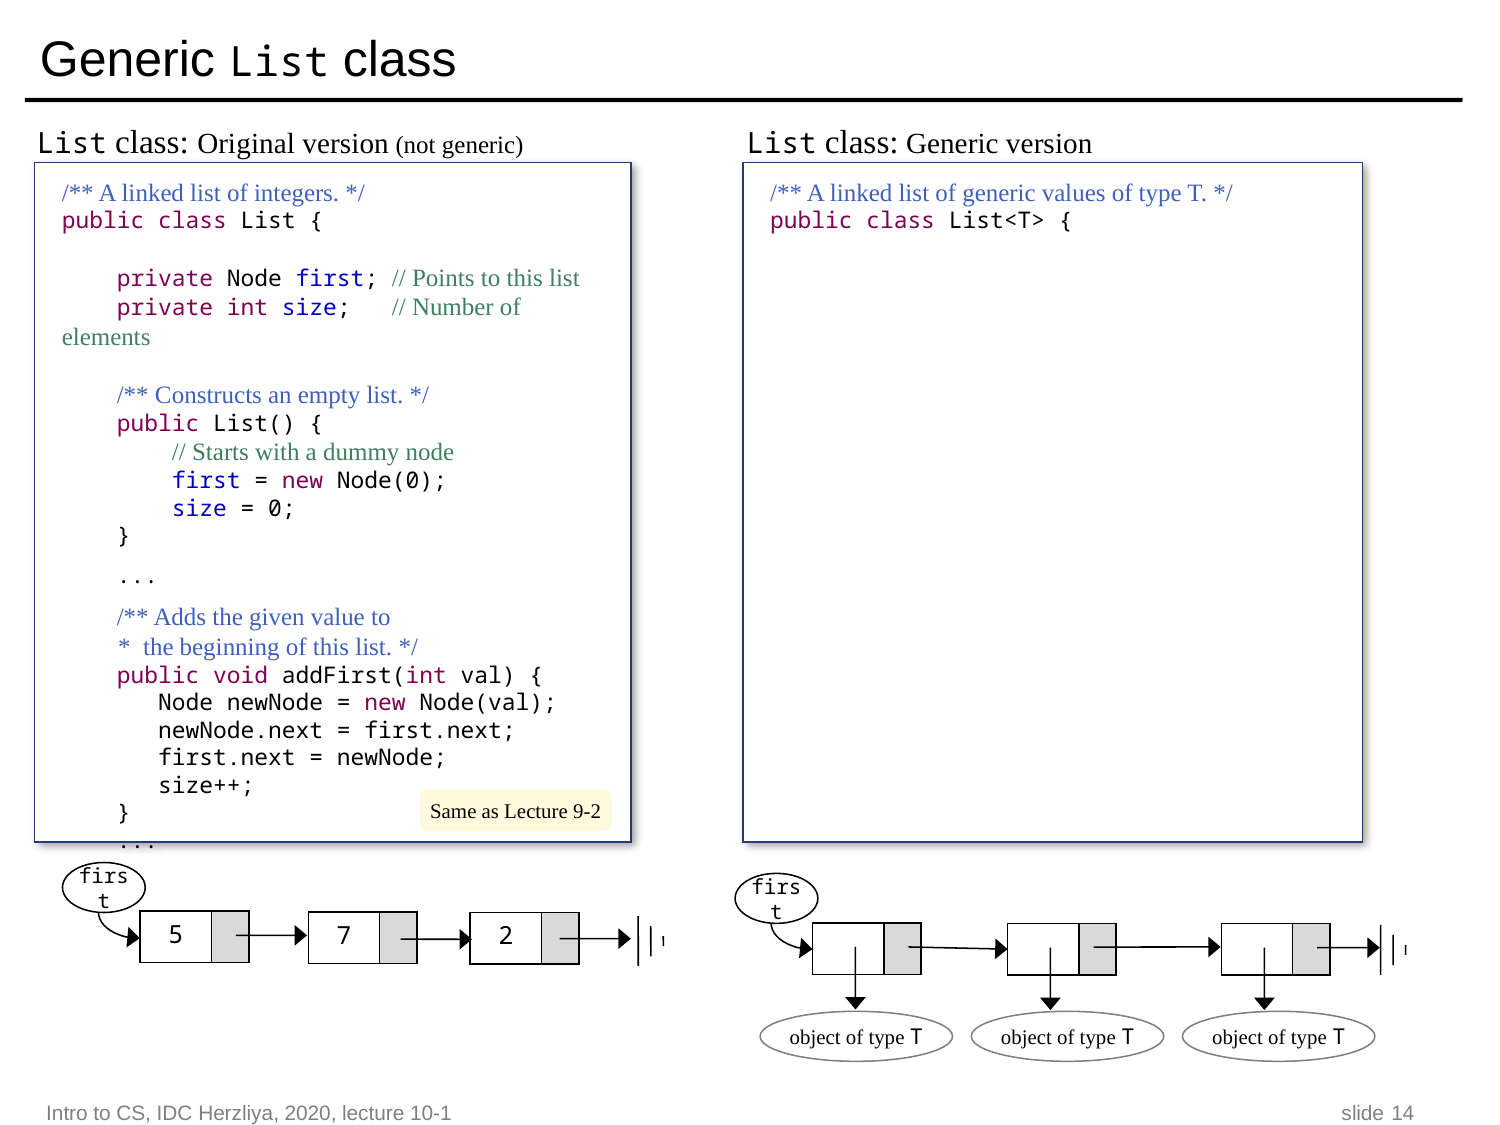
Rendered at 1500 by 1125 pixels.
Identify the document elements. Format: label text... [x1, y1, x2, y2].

text_box List class: Original version (not generic) [21, 120, 600, 171]
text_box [734, 873, 1406, 1062]
title Generic List class [24, 12, 1463, 100]
text_box /** A linked list of integers. */ public class List { private Node first; // Points to this list private int size; // Number of elements /** Constructs an empty list. */ public List() { // Starts with a dummy node first = new Node(0); size = 0; } ... /** Adds the given value to * the beginning of this list. */ public void addFirst(int val) { Node newNode = new Node(val); newNode.next = first.next; first.next = newNode; size++; } ... [34, 162, 631, 843]
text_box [62, 862, 664, 967]
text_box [731, 119, 1363, 843]
text_box Same as Lecture 9-2 [419, 788, 612, 832]
